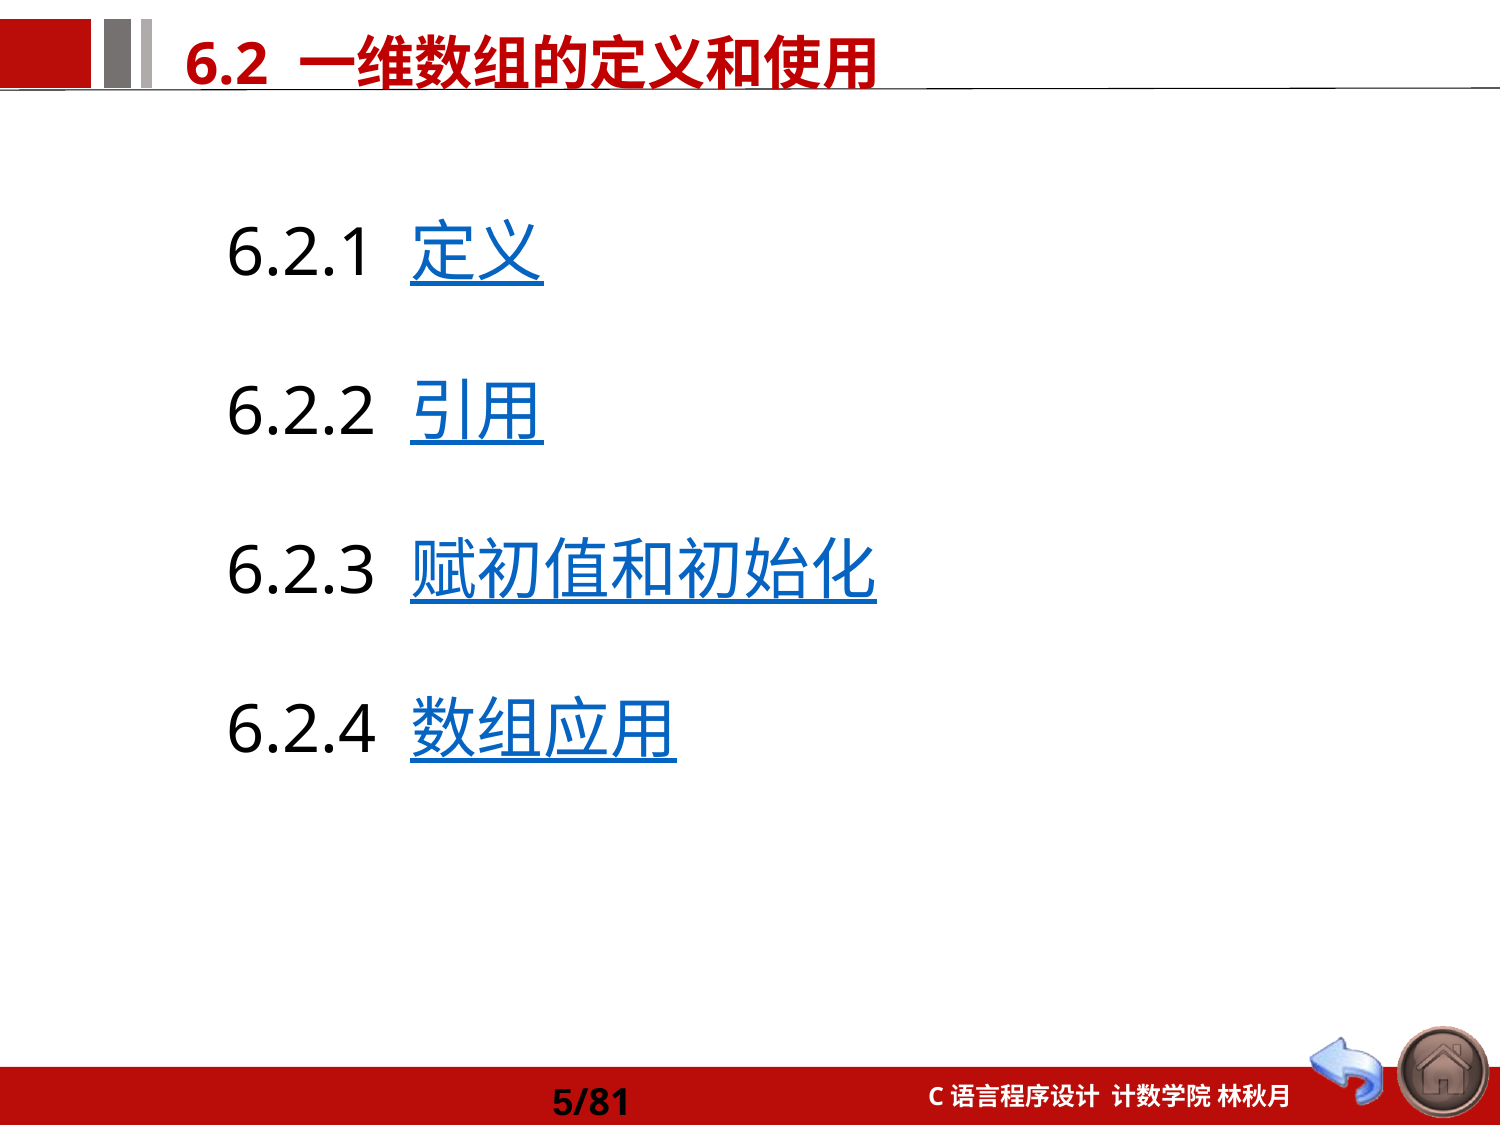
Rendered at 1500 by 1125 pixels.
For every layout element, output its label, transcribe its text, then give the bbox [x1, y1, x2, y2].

list 6.2.1 定义 6.2.2 引用 6.2.3 赋初值和初始化 6.2.4 数组应用 [210, 172, 1500, 1043]
picture [1308, 1043, 1386, 1110]
